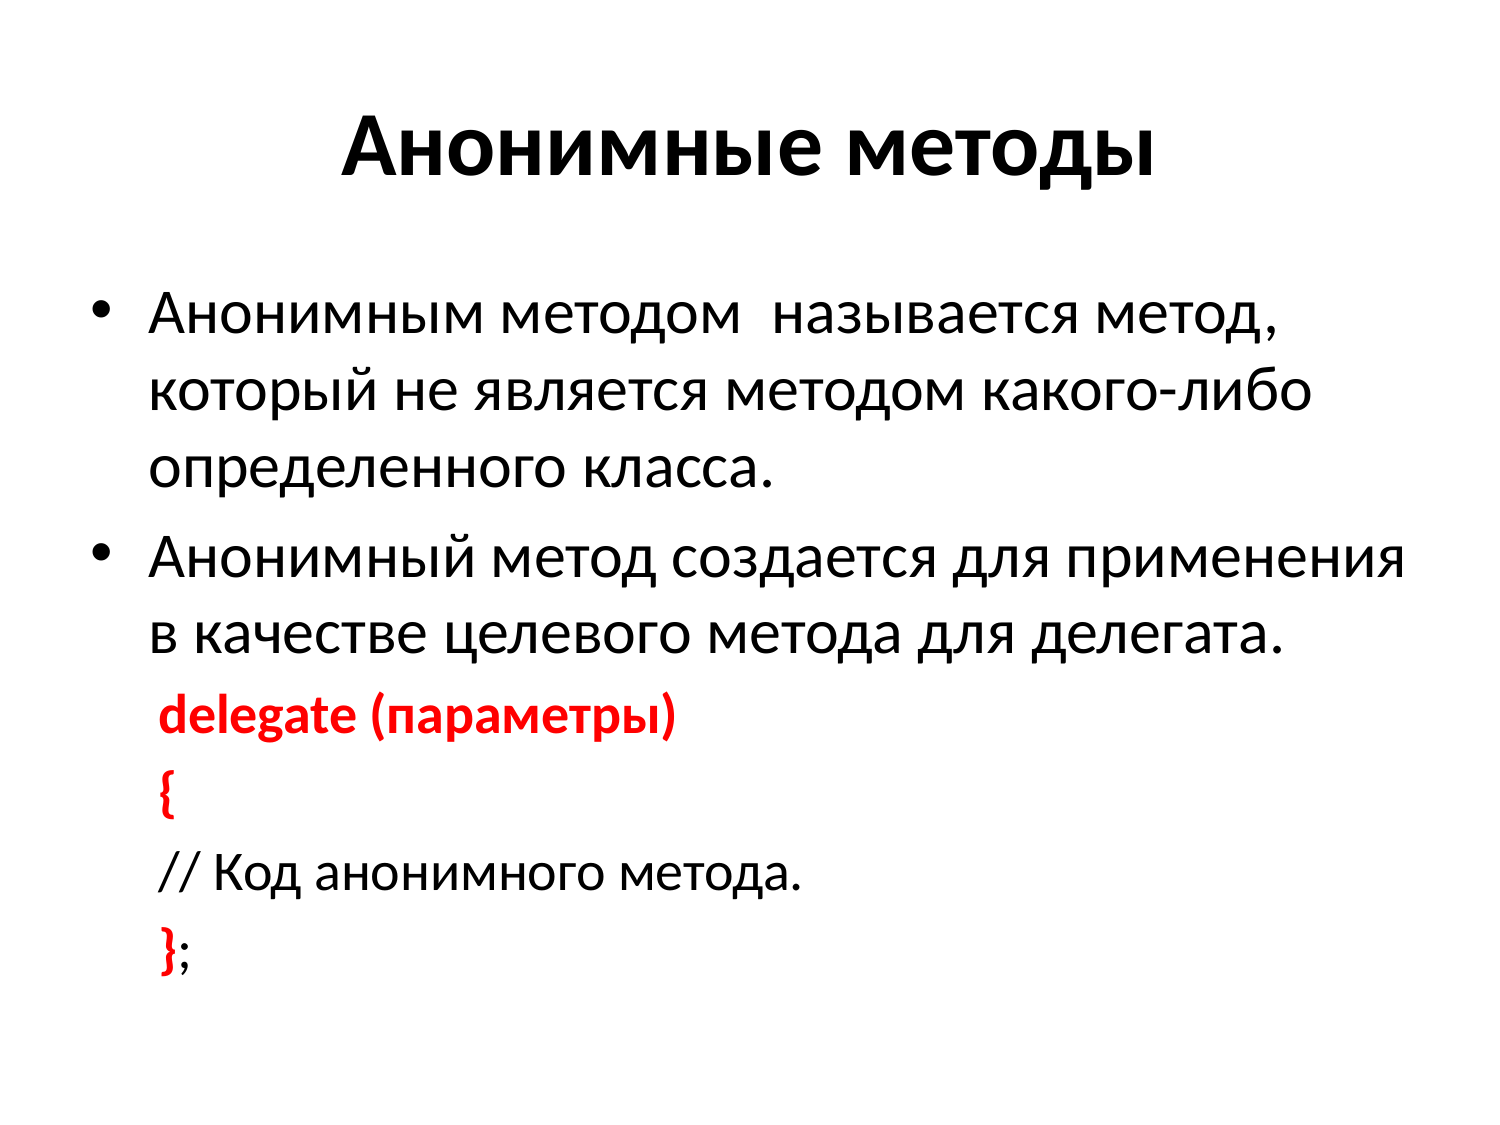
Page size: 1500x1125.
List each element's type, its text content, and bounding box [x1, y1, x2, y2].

title Анонимные методы [75, 45, 1425, 233]
list Анонимным методом называется метод, который не является методом какого-либо определенного класса. Анонимный метод создается для применения в качестве целевого метода для делегата. delegate (параметры) { // Код анонимного метода. }; [75, 262, 1425, 1005]
